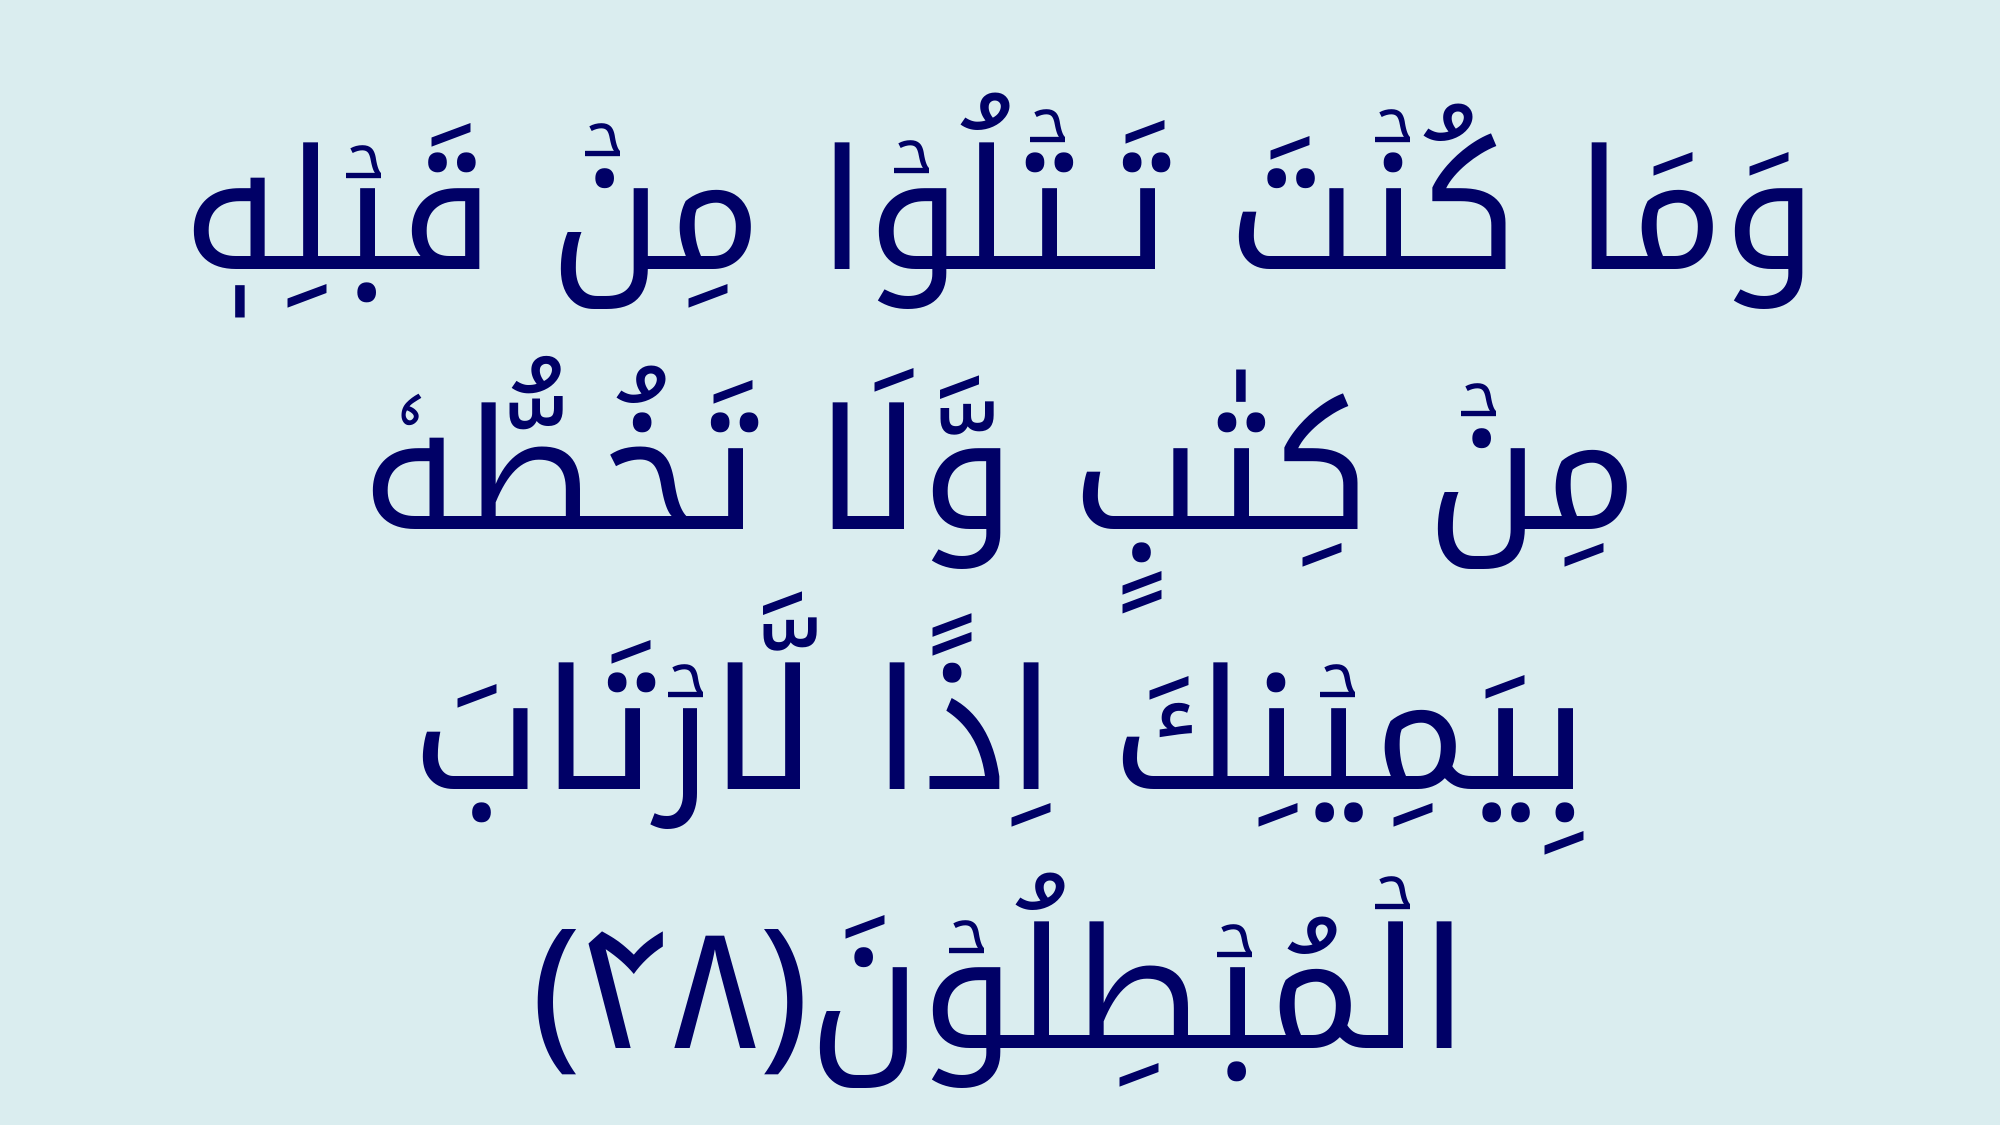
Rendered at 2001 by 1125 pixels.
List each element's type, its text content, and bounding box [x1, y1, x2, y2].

list وَمَا كُنۡتَ تَـتۡلُوۡا مِنۡ قَبۡلِهٖ مِنۡ كِتٰبٍ وَّلَا تَخُطُّهٗ بِيَمِيۡنِكَ‌ اِذًا لَّارۡتَابَ الۡمُبۡطِلُوۡنَ‏﴿﻿۴۸﻿﴾ [99, 90, 1900, 1035]
